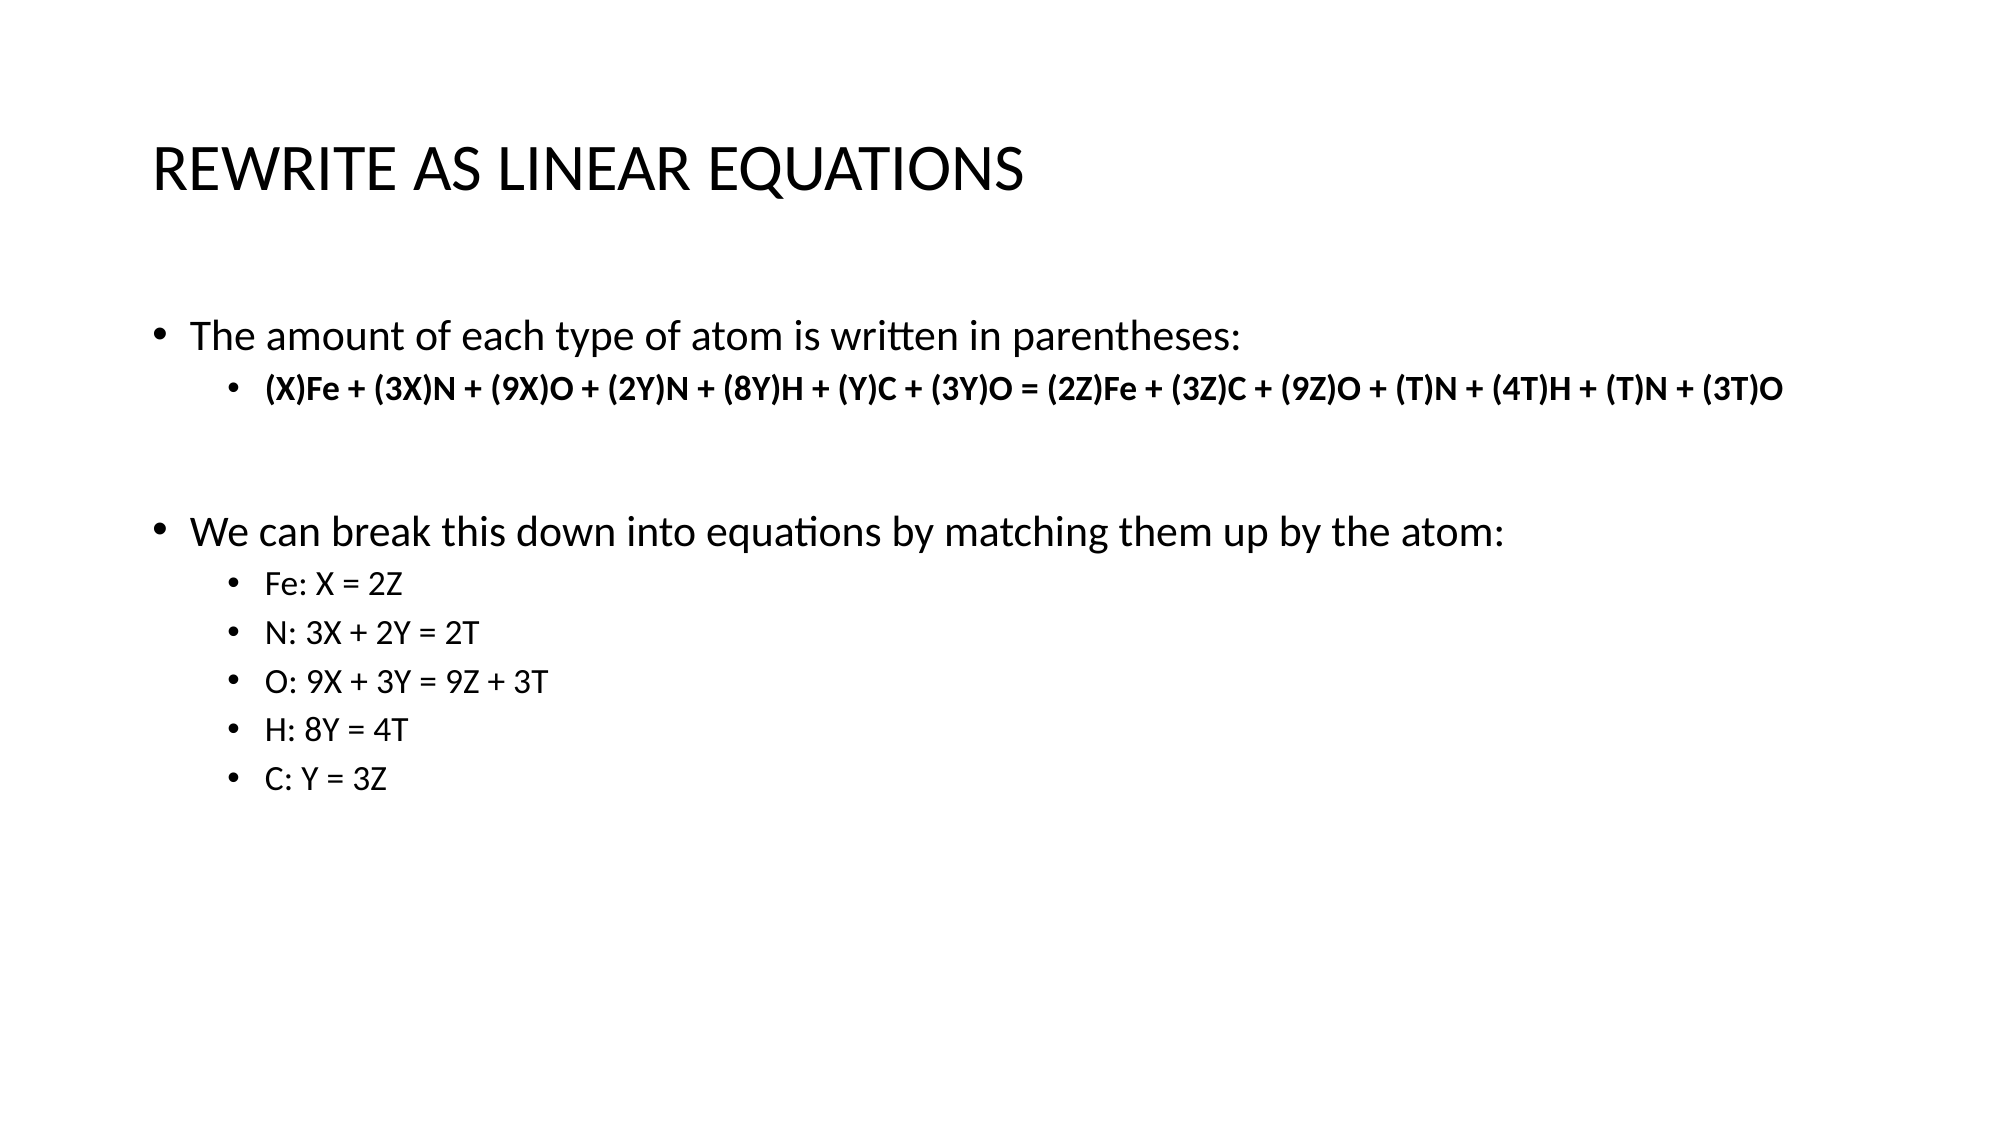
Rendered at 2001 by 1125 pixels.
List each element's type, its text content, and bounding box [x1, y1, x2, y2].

list The amount of each type of atom is written in parentheses: (X)Fe + (3X)N + (9X)O + (2Y)N + (8Y)H + (Y)C + (3Y)O = (2Z)Fe + (3Z)C + (9Z)O + (T)N + (4T)H + (T)N + (3T)O We can break this down into equations by matching them up by the atom: Fe: X = 2Z N: 3X + 2Y = 2T O: 9X + 3Y = 9Z + 3T H: 8Y = 4T C: Y = 3Z [137, 299, 1863, 1014]
title REWRITE AS LINEAR EQUATIONS [137, 59, 1863, 278]
